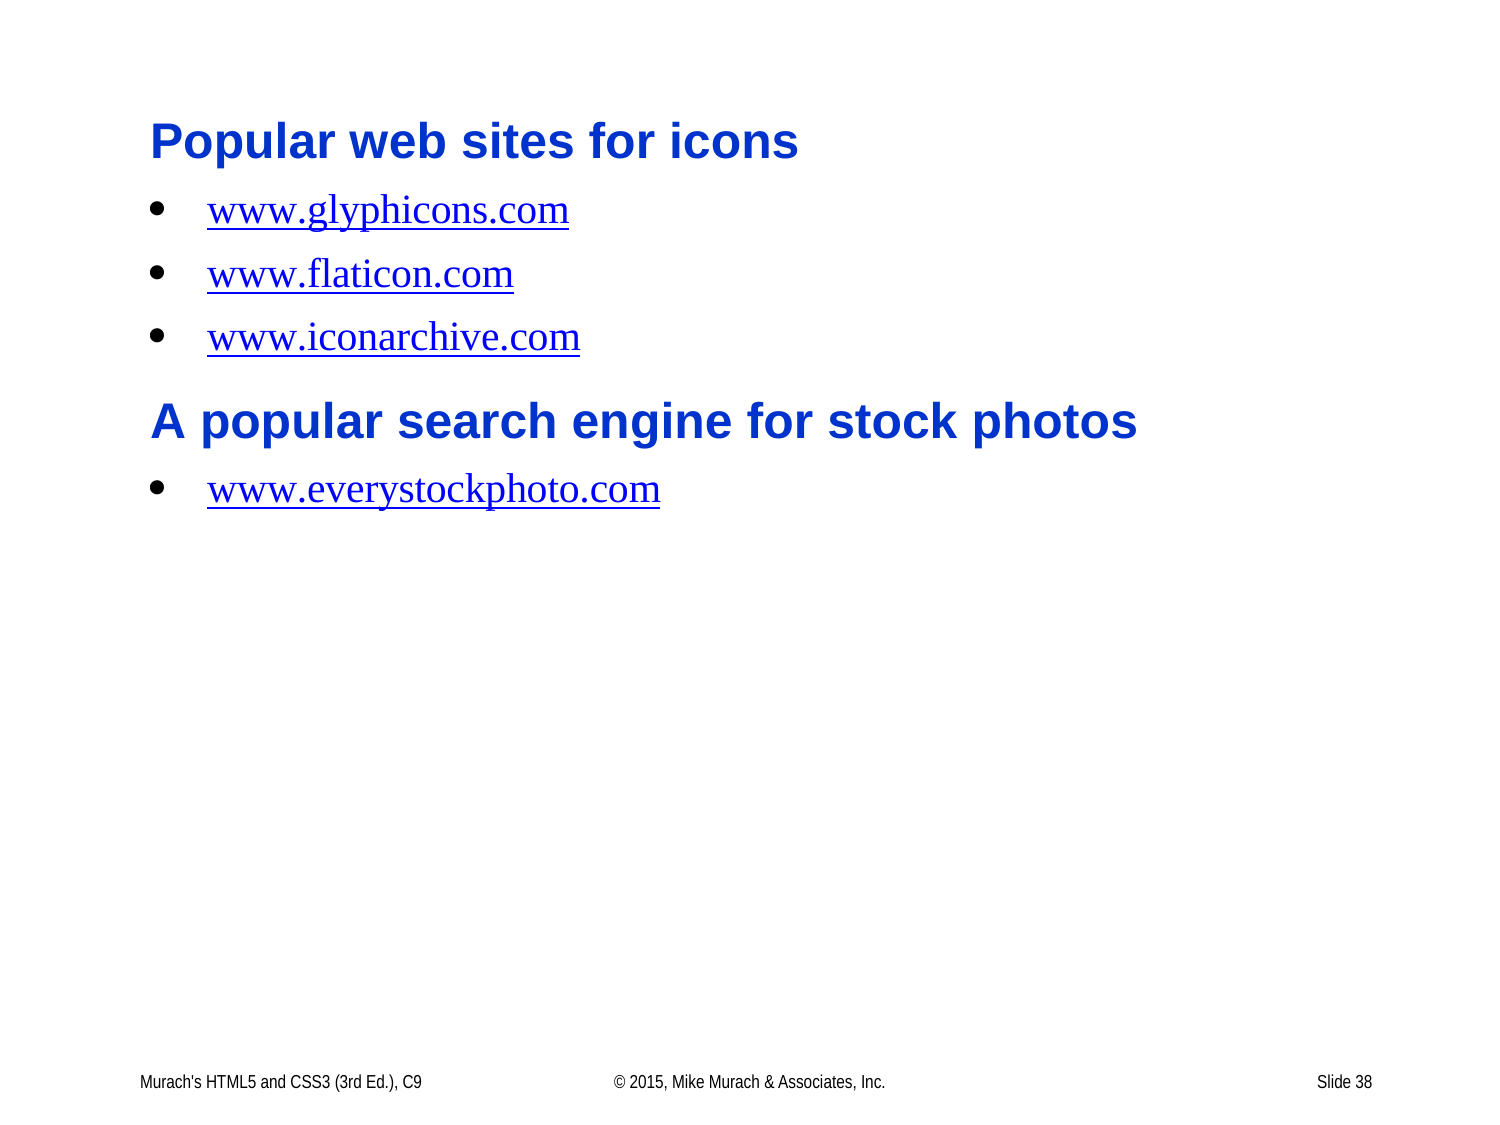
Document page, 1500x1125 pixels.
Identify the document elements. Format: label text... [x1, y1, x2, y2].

slide_number Murach's HTML5 and CSS3 (3rd Ed.), C9 [125, 1025, 450, 1100]
slide_number Slide 38 [1074, 1025, 1388, 1100]
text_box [149, 182, 1348, 526]
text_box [149, 112, 1348, 181]
footer © 2015, Mike Murach & Associates, Inc. [474, 1025, 1025, 1100]
